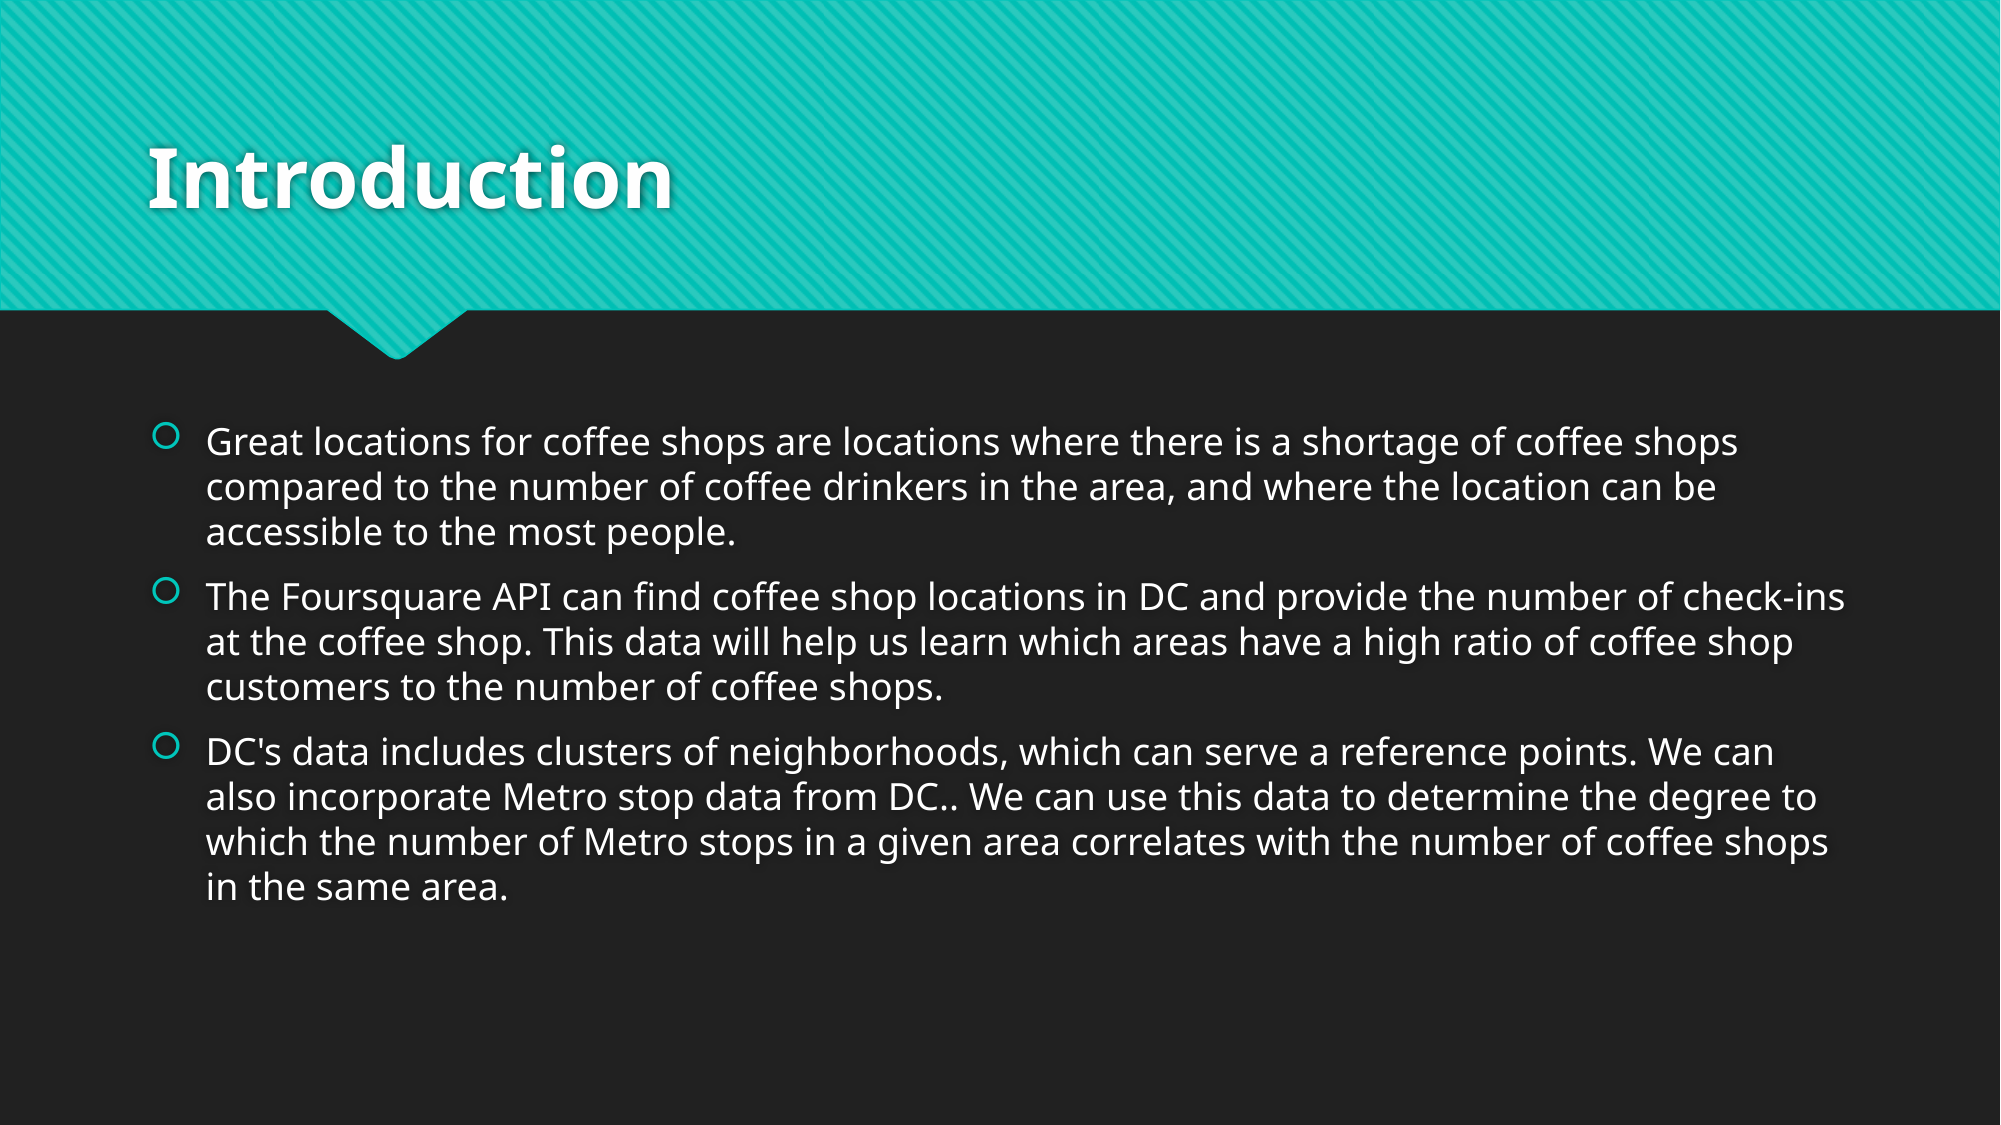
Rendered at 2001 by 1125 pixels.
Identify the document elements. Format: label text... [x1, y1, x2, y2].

title Introduction [132, 73, 1868, 233]
list Great locations for coffee shops are locations where there is a shortage of coffee shops compared to the number of coffee drinkers in the area, and where the location can be accessible to the most people. The Foursquare API can find coffee shop locations in DC and provide the number of check-ins at the coffee shop. This data will help us learn which areas have a high ratio of coffee shop customers to the number of coffee shops. DC's data includes clusters of neighborhoods, which can serve a reference points. We can also incorporate Metro stop data from DC.. We can use this data to determine the degree to which the number of Metro stops in a given area correlates with the number of coffee shops in the same area. [134, 364, 1866, 962]
